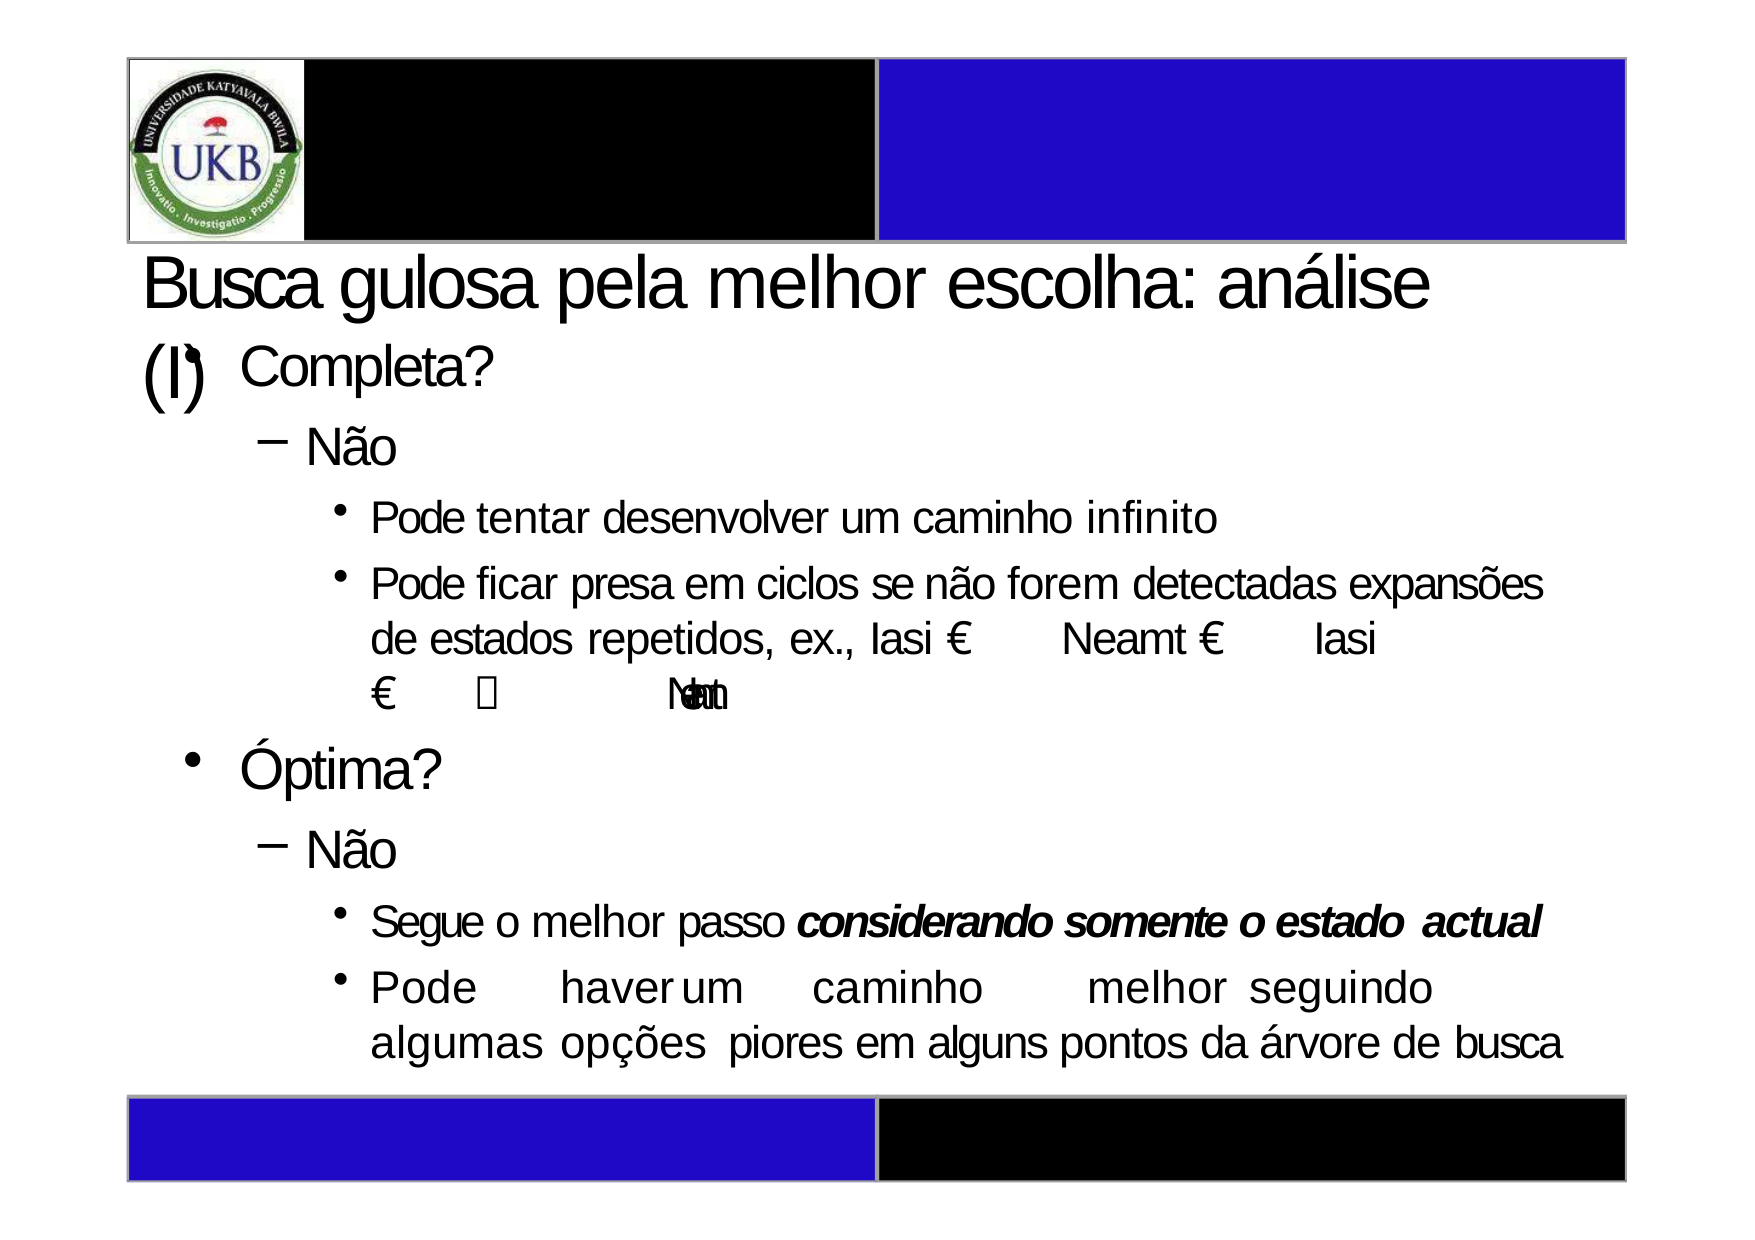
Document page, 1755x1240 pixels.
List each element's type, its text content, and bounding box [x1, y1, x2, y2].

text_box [126, 1094, 1628, 1183]
text_box Completa? Não Pode tentar desenvolver um caminho infinito Pode ficar presa em ciclos se não forem detectadas expansões de estados repetidos, ex., Iasi € Neamt € Iasi € Neamt Óptima? Não Segue o melhor passo considerando somente o estado actual Pode haver um caminho melhor seguindo algumas opções piores em alguns pontos da árvore de busca [181, 311, 1573, 1068]
picture [129, 60, 305, 241]
title Busca gulosa pela melhor escolha: análise (I) [139, 231, 1495, 441]
